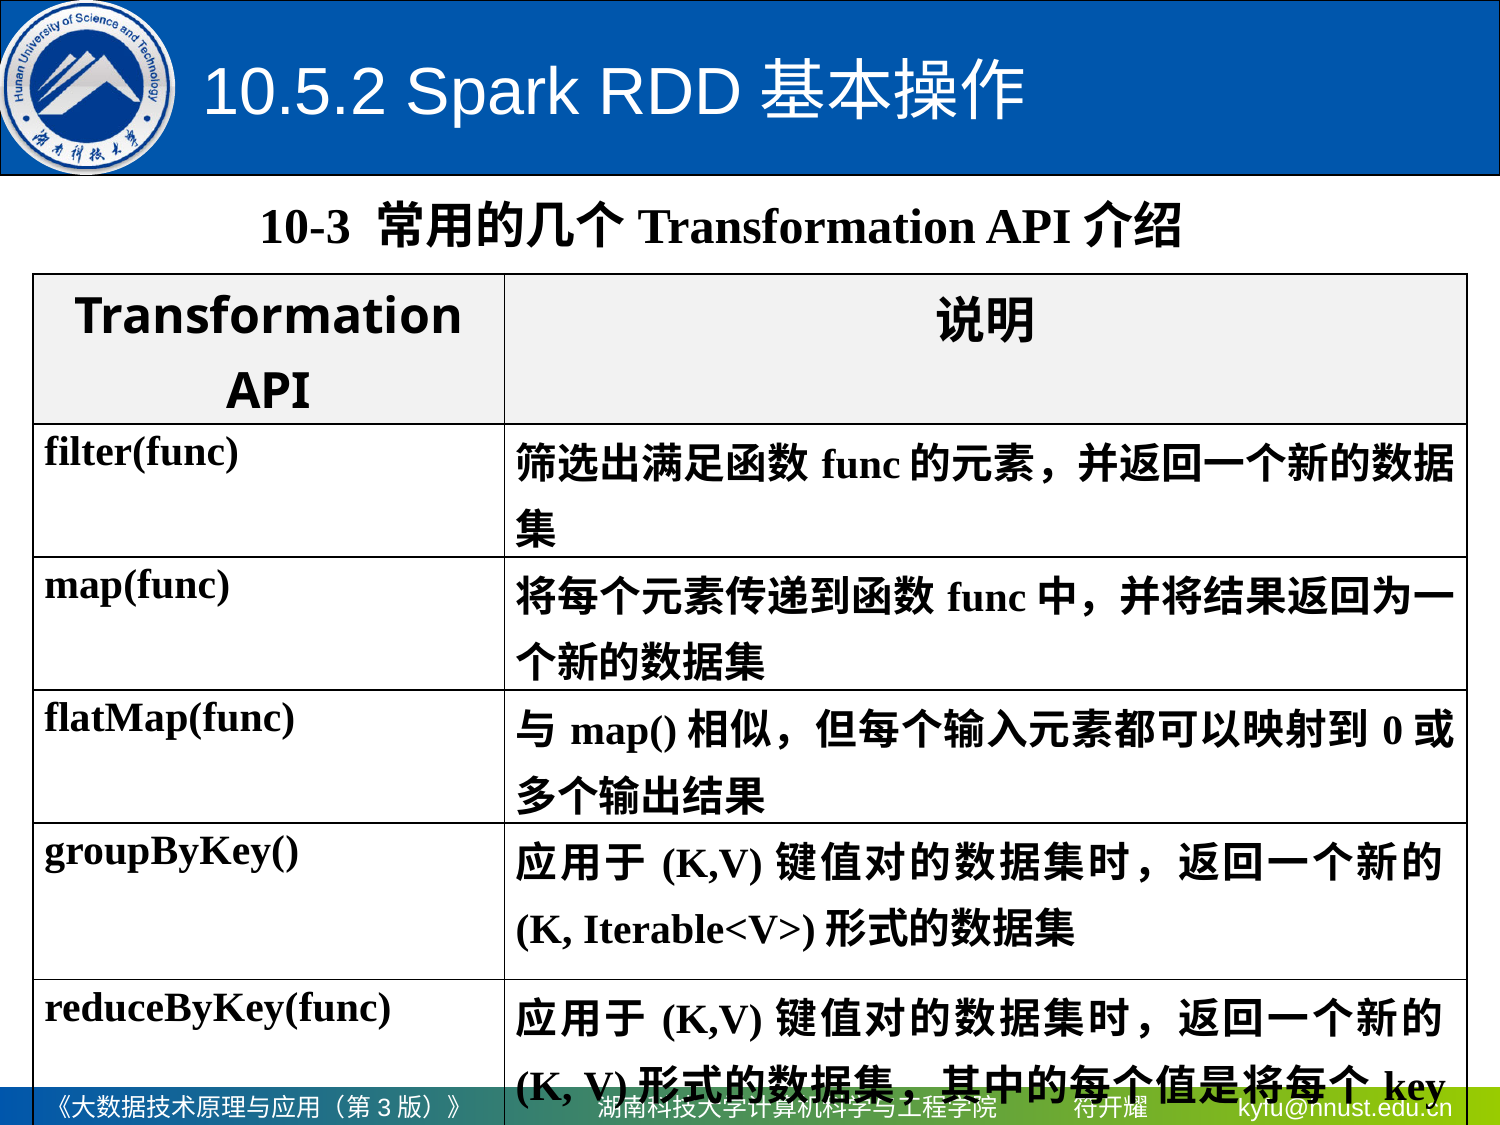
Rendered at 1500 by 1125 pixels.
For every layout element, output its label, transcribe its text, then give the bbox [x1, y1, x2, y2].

text_box [0, 0, 1500, 75]
table_header Transformation API [34, 275, 504, 423]
table_cell 将每个元素传递到函数func中，并将结果返回为一个新的数据集 [505, 558, 1466, 689]
title 10.5.2 Spark RDD基本操作 [187, 75, 1500, 163]
table_cell 应用于(K,V)键值对的数据集时，返回一个新的(K, V)形式的数据集，其中的每个值是将每个key传递到函数func中进行聚合 [505, 980, 1466, 1125]
table_cell groupByKey() [34, 824, 504, 979]
table_header 说明 [505, 275, 1466, 423]
table_cell map(func) [34, 558, 504, 689]
table_cell 应用于(K,V)键值对的数据集时，返回一个新的(K, Iterable<V>)形式的数据集 [505, 824, 1466, 979]
picture [0, 75, 176, 175]
text_box 10-3 常用的几个Transformation API介绍 [187, 186, 1256, 261]
table_cell flatMap(func) [34, 691, 504, 822]
table_cell 筛选出满足函数func的元素，并返回一个新的数据集 [505, 425, 1466, 556]
table_cell filter(func) [34, 425, 504, 556]
table_cell reduceByKey(func) [34, 980, 504, 1125]
table_cell 与map()相似，但每个输入元素都可以映射到0或多个输出结果 [505, 691, 1466, 822]
